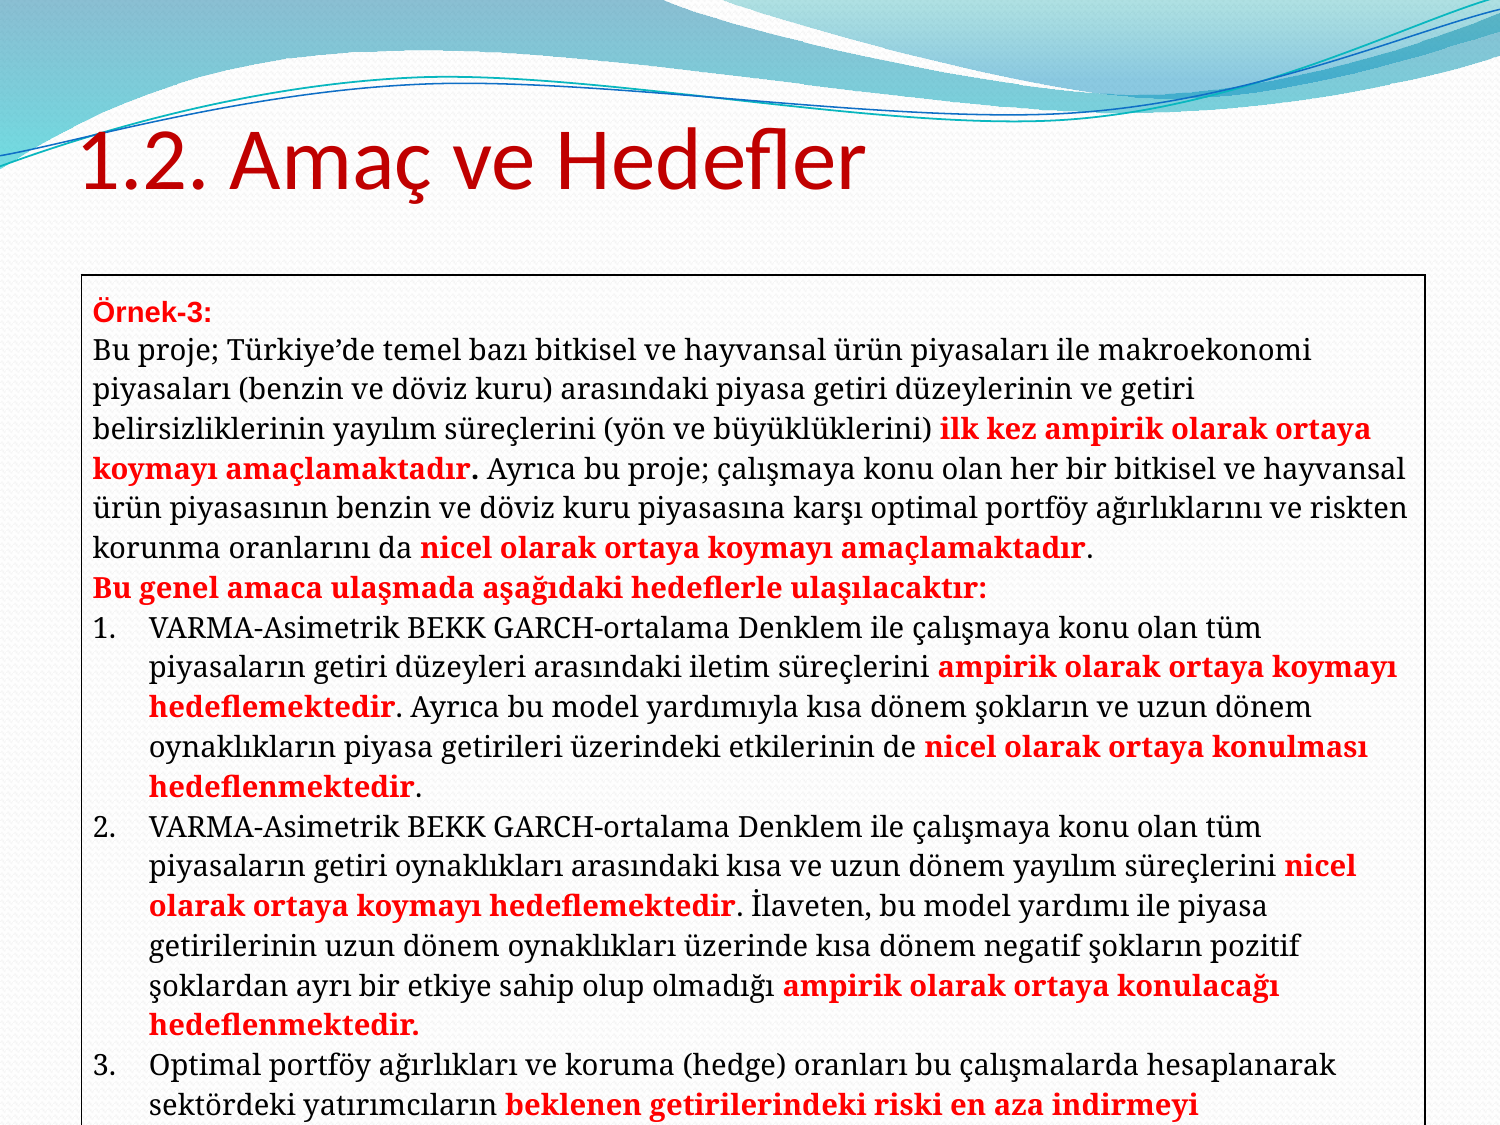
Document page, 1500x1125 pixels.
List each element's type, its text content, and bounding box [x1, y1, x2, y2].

table_header Örnek-3: Bu proje; Türkiye’de temel bazı bitkisel ve hayvansal ürün piyasaları ile makroekonomi piyasaları (benzin ve döviz kuru) arasındaki piyasa getiri düzeylerinin ve getiri belirsizliklerinin yayılım süreçlerini (yön ve büyüklüklerini) ilk kez ampirik olarak ortaya koymayı amaçlamaktadır. Ayrıca bu proje; çalışmaya konu olan her bir bitkisel ve hayvansal ürün piyasasının benzin ve döviz kuru piyasasına karşı optimal portföy ağırlıklarını ve riskten korunma oranlarını da nicel olarak ortaya koymayı amaçlamaktadır. Bu genel amaca ulaşmada aşağıdaki hedeflerle ulaşılacaktır: VARMA-Asimetrik BEKK GARCH-ortalama Denklem ile çalışmaya konu olan tüm piyasaların getiri düzeyleri arasındaki iletim süreçlerini ampirik olarak ortaya koymayı hedeflemektedir. Ayrıca bu model yardımıyla kısa dönem şokların ve uzun dönem oynaklıkların piyasa getirileri üzerindeki etkilerinin de nicel olarak ortaya konulması hedeflenmektedir. VARMA-Asimetrik BEKK GARCH-ortalama Denklem ile çalışmaya konu olan tüm piyasaların getiri oynaklıkları arasındaki kısa ve uzun dönem yayılım süreçlerini nicel olarak ortaya koymayı hedeflemektedir. İlaveten, bu model yardımı ile piyasa getirilerinin uzun dönem oynaklıkları üzerinde kısa dönem negatif şokların pozitif şoklardan ayrı bir etkiye sahip olup olmadığı ampirik olarak ortaya konulacağı hedeflenmektedir. Optimal portföy ağırlıkları ve koruma (hedge) oranları bu çalışmalarda hesaplanarak sektördeki yatırımcıların beklenen getirilerindeki riski en aza indirmeyi hedeflemektedir. Biyoyakıt enerjisi olmaksızın hayvansal ürünler piyasası dâhil tarım ürünleri piyasaları ile makroekonomi piyasaları arasındaki ilişkileri çeşitli hipotez testleri yardımıyla uluslararası bulgularla ayrışan ve örtüşen yönlerini ortaya çıkarmayı hedeflemektedir. [82, 276, 1424, 1125]
title 1.2. Amaç ve Hedefler [75, 115, 1425, 213]
